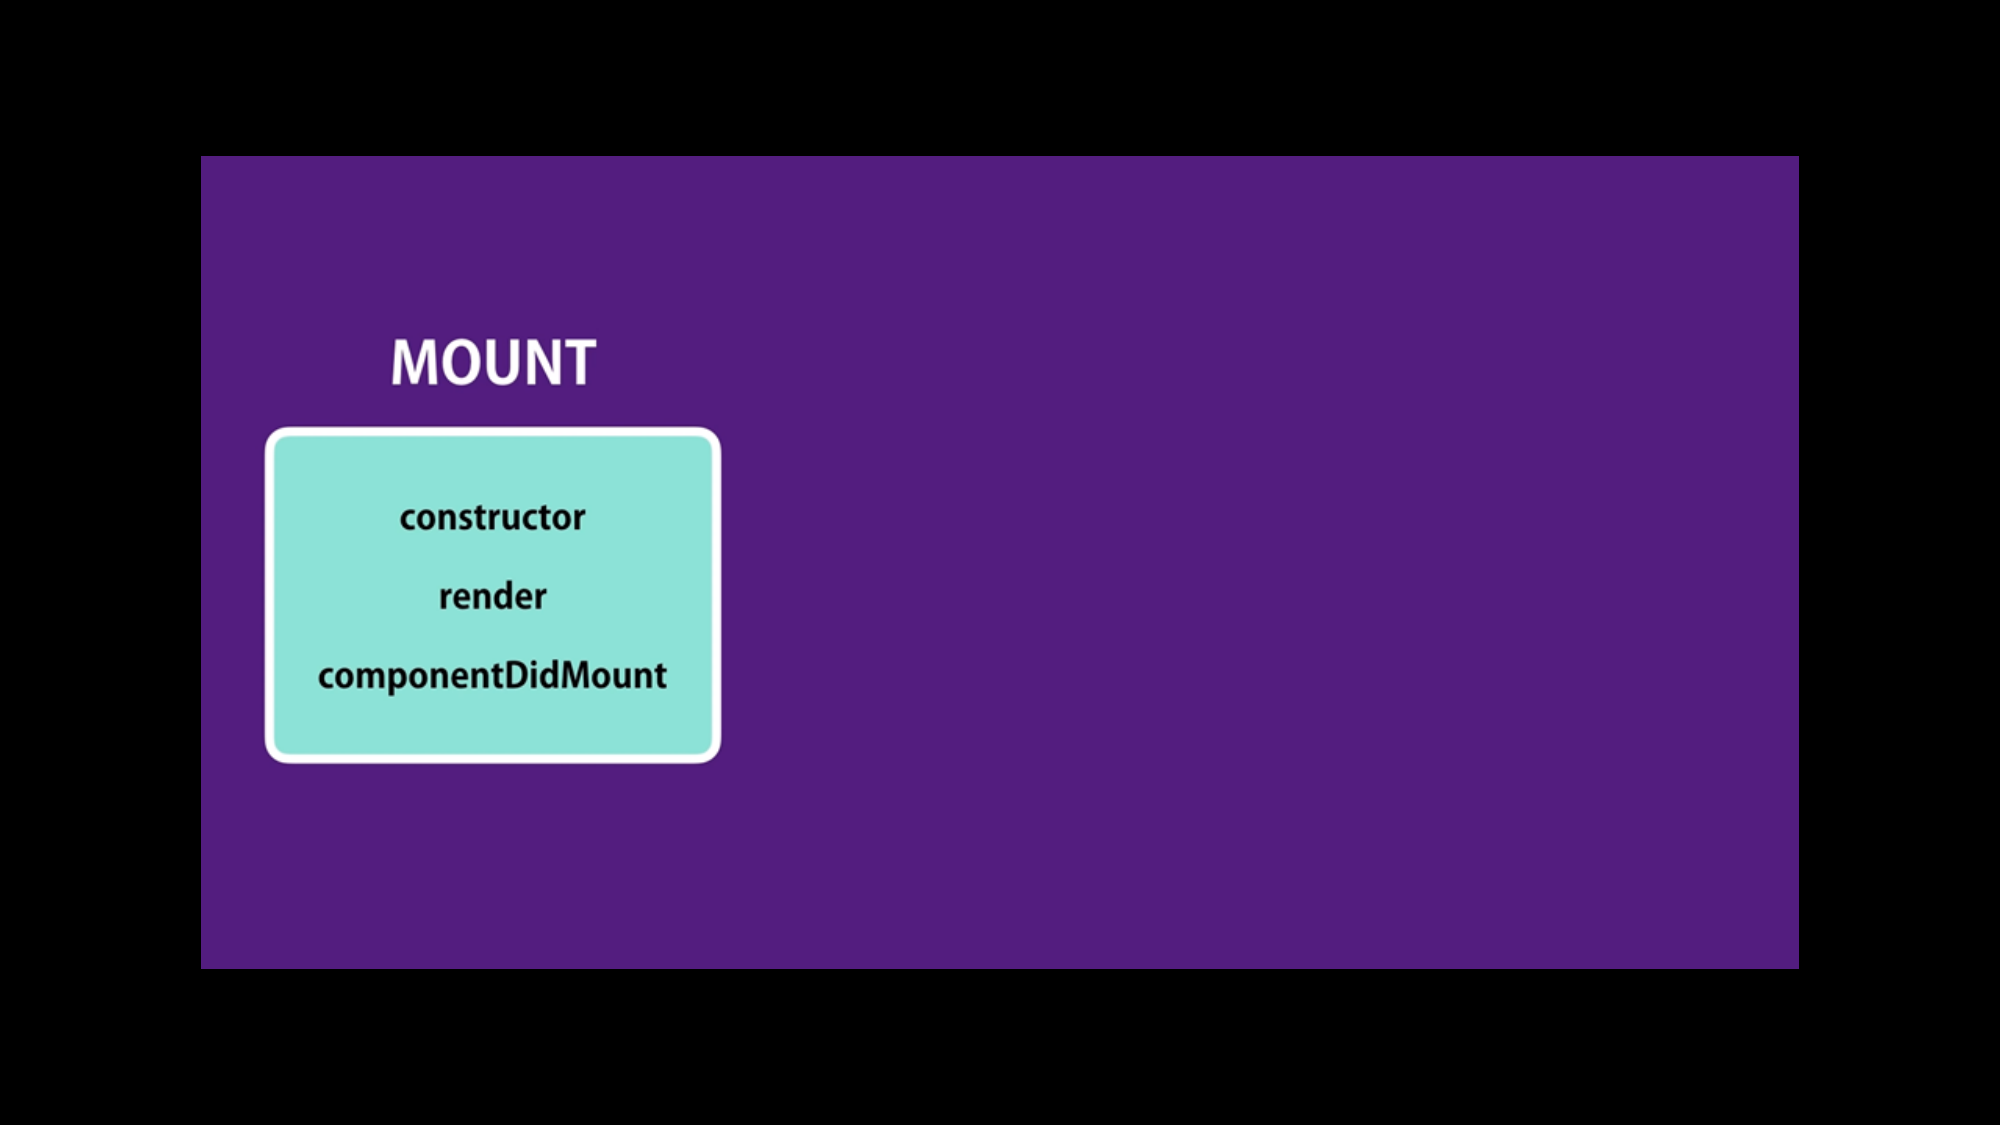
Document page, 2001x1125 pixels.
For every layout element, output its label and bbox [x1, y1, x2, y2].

picture [201, 156, 1799, 969]
